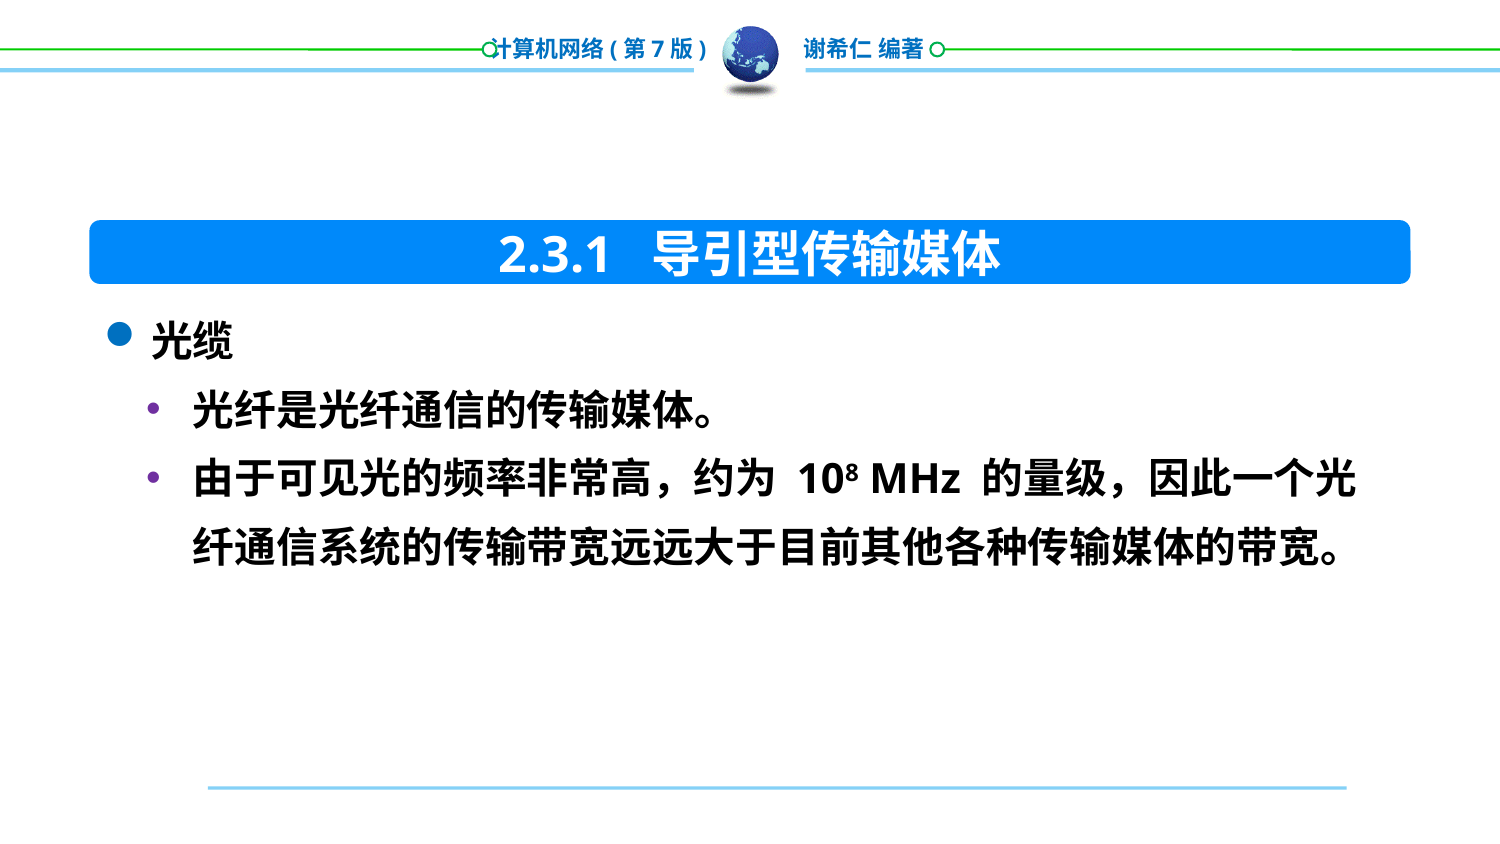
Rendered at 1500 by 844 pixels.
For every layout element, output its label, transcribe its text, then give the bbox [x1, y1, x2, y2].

text_box [89, 220, 484, 284]
picture [720, 24, 780, 100]
text_box 2.3.1 导引型传输媒体 [484, 214, 1016, 290]
text_box 光缆 光纤是光纤通信的传输媒体。 由于可见光的频率非常高，约为 108 MHz 的量级，因此一个光纤通信系统的传输带宽远远大于目前其他各种传输媒体的带宽。 [89, 288, 1411, 579]
text_box [1016, 220, 1411, 284]
